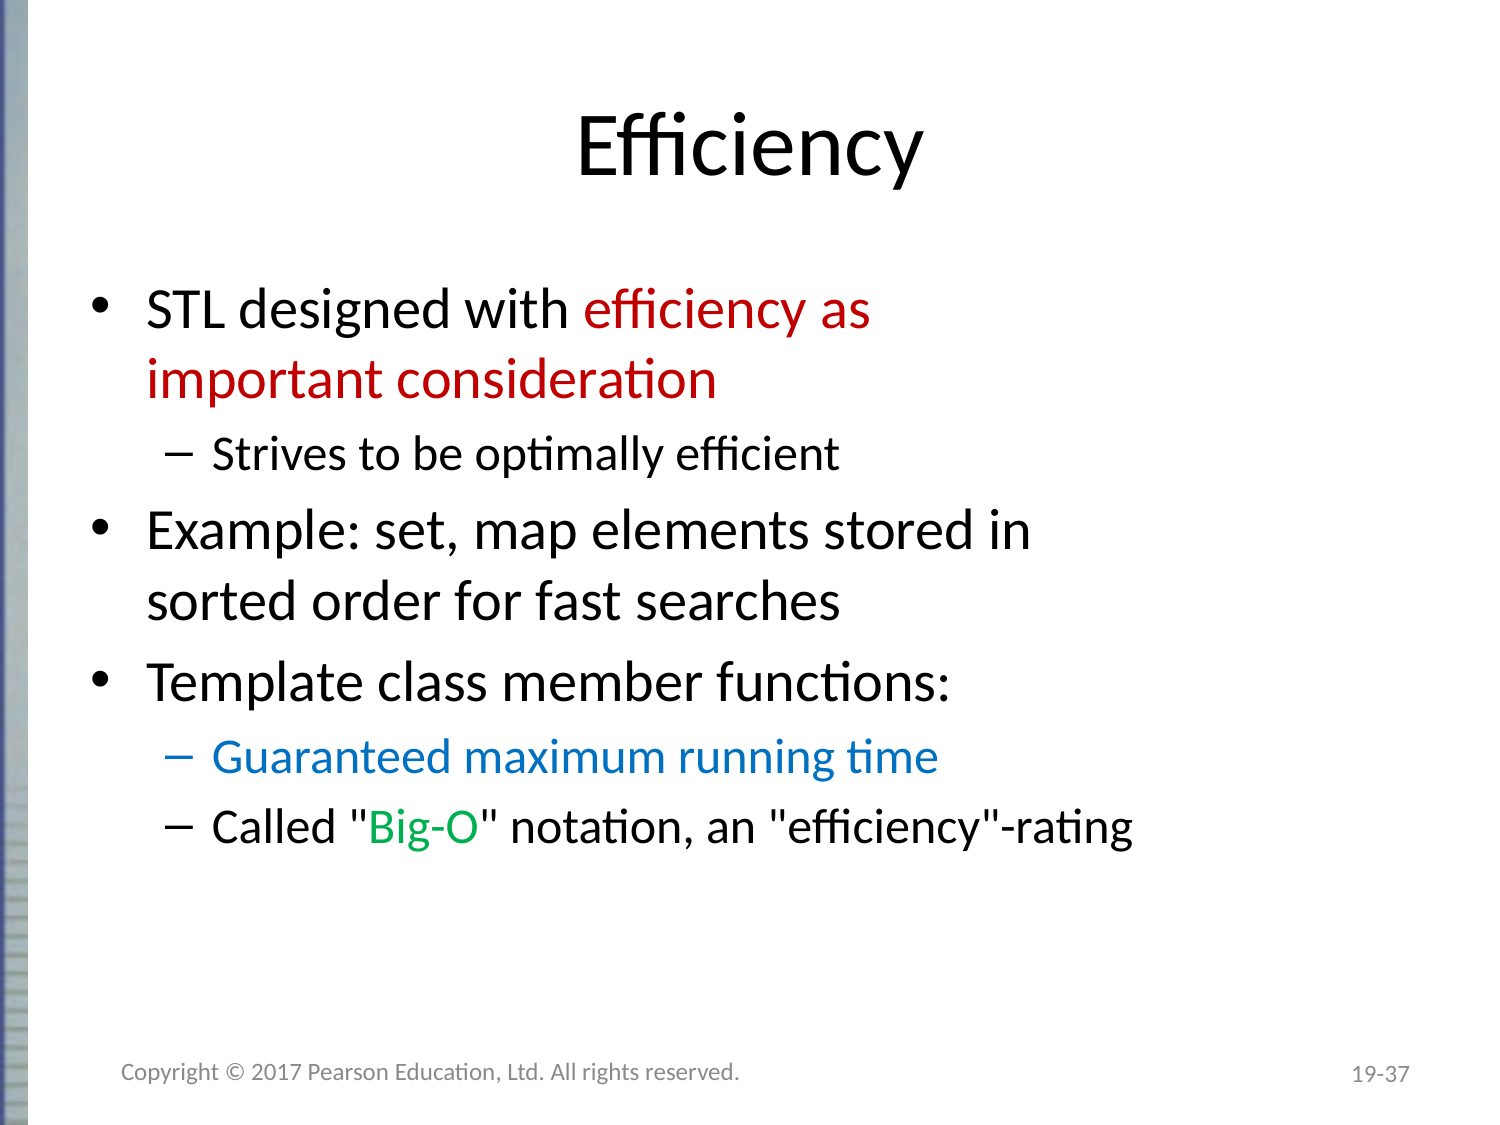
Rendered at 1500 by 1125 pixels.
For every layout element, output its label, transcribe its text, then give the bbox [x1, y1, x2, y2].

footer Copyright © 2017 Pearson Education, Ltd. All rights reserved. [75, 1040, 788, 1100]
list STL designed with efficiency as important consideration Strives to be optimally efficient Example: set, map elements stored in sorted order for fast searches Template class member functions: Guaranteed maximum running time Called "Big-O" notation, an "efficiency"-rating [75, 262, 1425, 1005]
slide_number 19-37 [1074, 1042, 1425, 1103]
title Efficiency [75, 45, 1425, 233]
picture [0, 0, 28, 1125]
